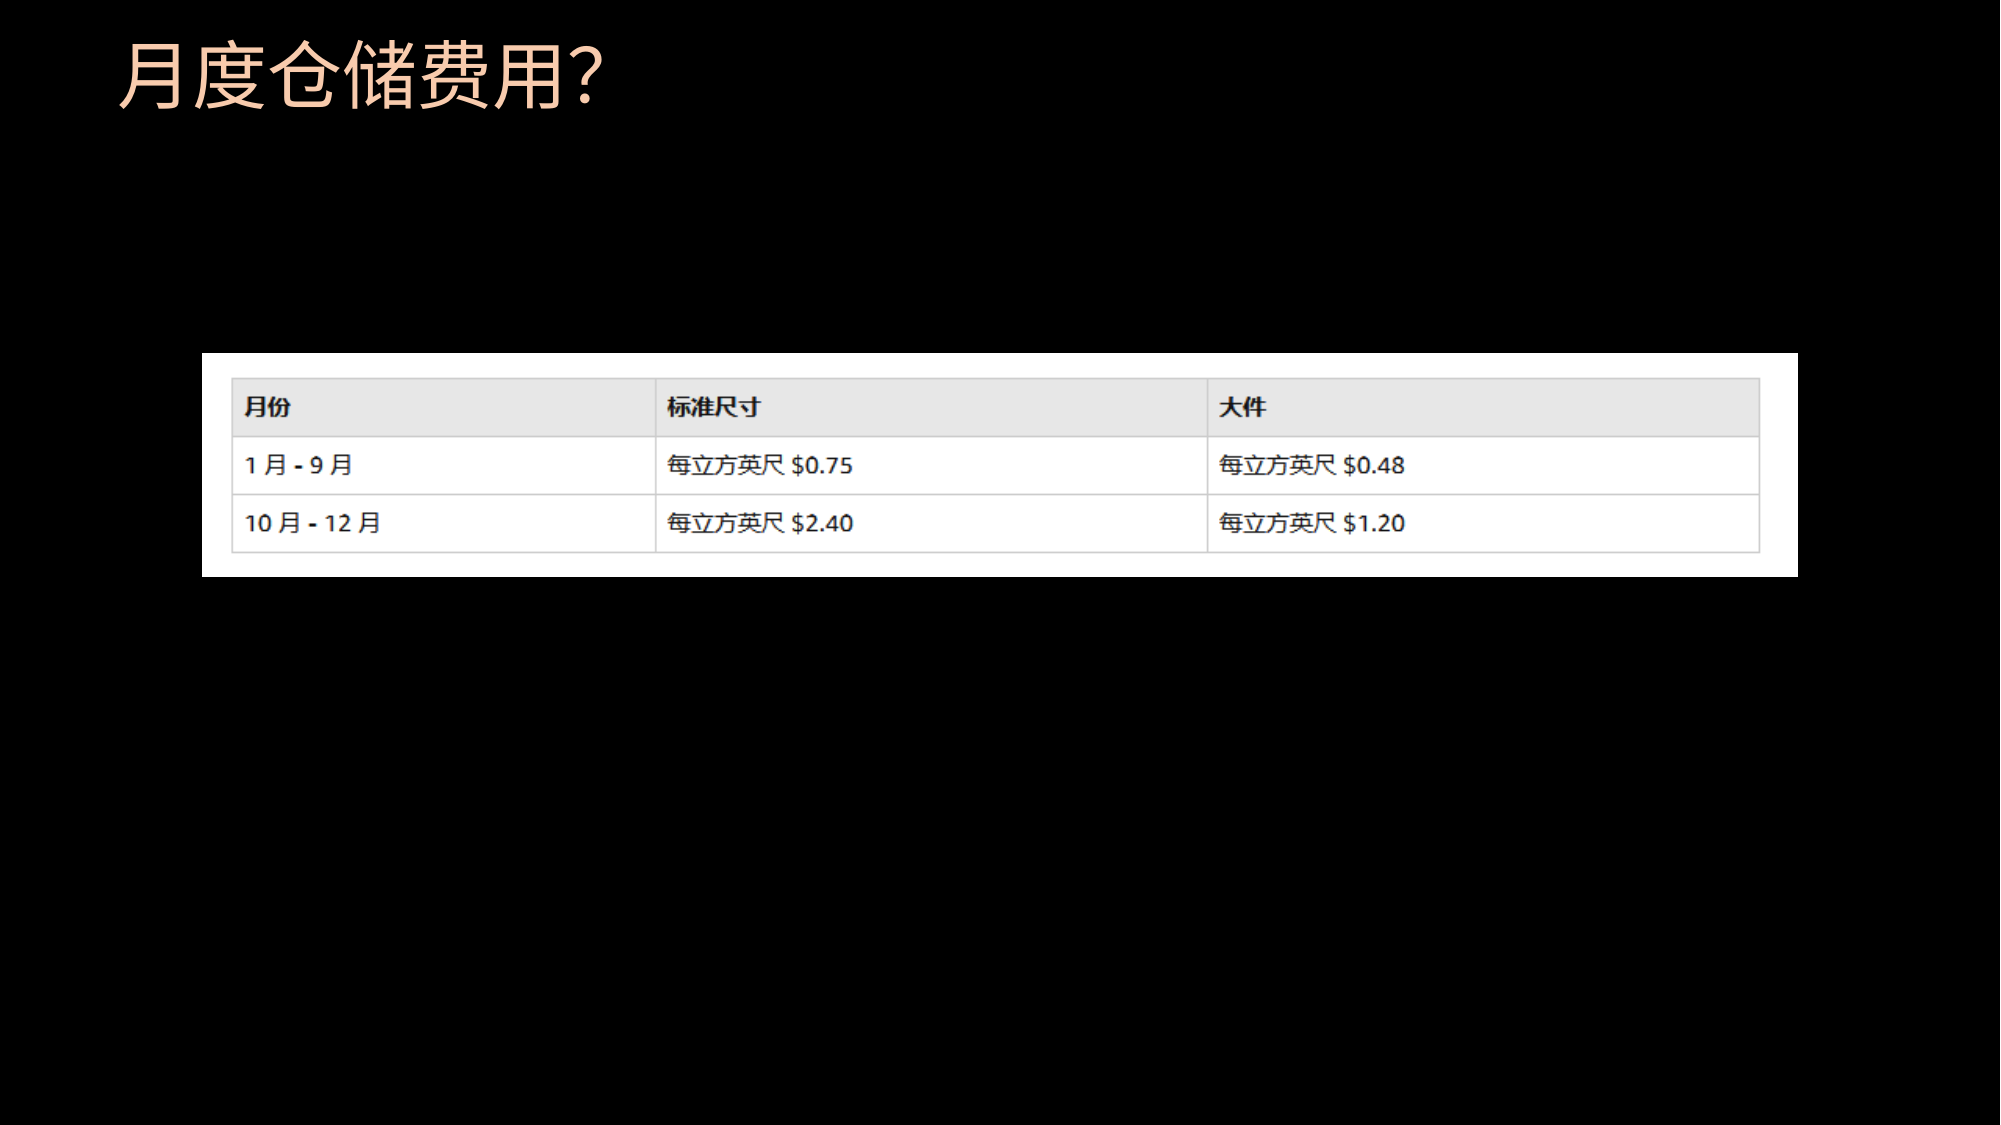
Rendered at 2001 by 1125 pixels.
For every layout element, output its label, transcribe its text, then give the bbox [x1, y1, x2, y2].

text_box 月度仓储费用？ [24, 20, 737, 126]
picture [202, 352, 1798, 577]
